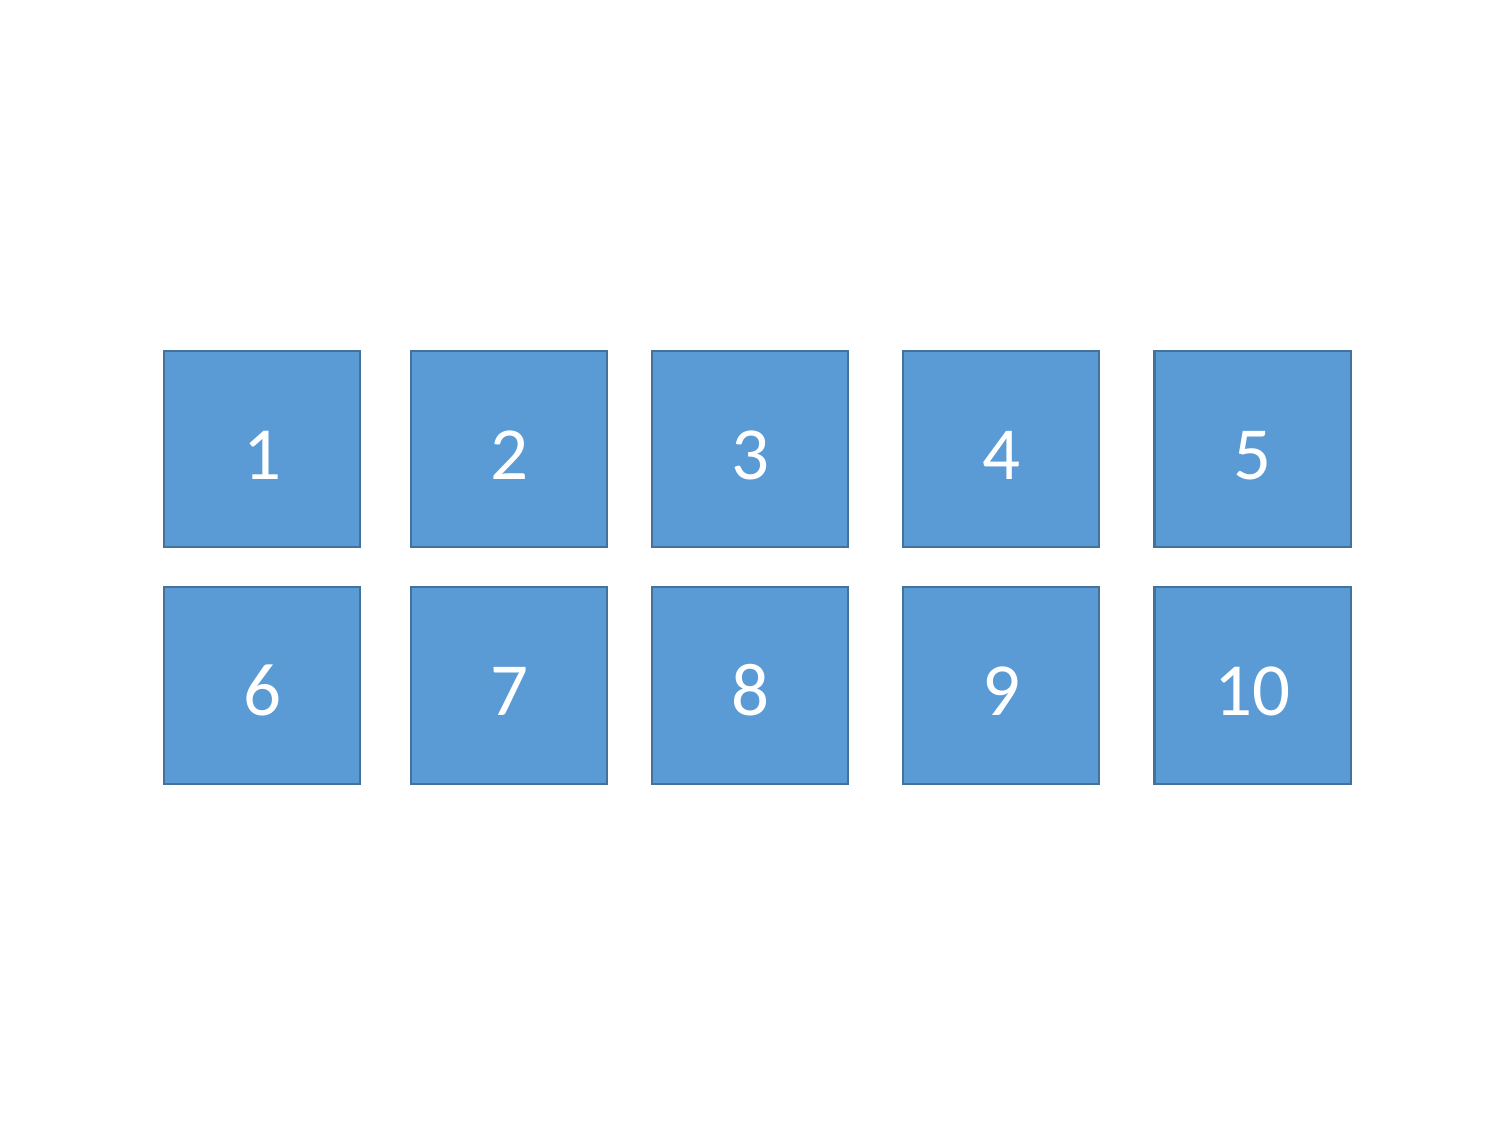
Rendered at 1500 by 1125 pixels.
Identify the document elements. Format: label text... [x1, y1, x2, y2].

text_box 10 [1153, 586, 1352, 785]
text_box 6 [163, 586, 361, 785]
text_box 9 [902, 586, 1100, 785]
text_box 1 [163, 350, 361, 548]
text_box 8 [651, 586, 849, 785]
text_box 3 [651, 350, 849, 548]
text_box 4 [902, 350, 1100, 548]
text_box 7 [410, 586, 608, 785]
text_box 2 [410, 350, 608, 548]
text_box 5 [1153, 350, 1352, 548]
